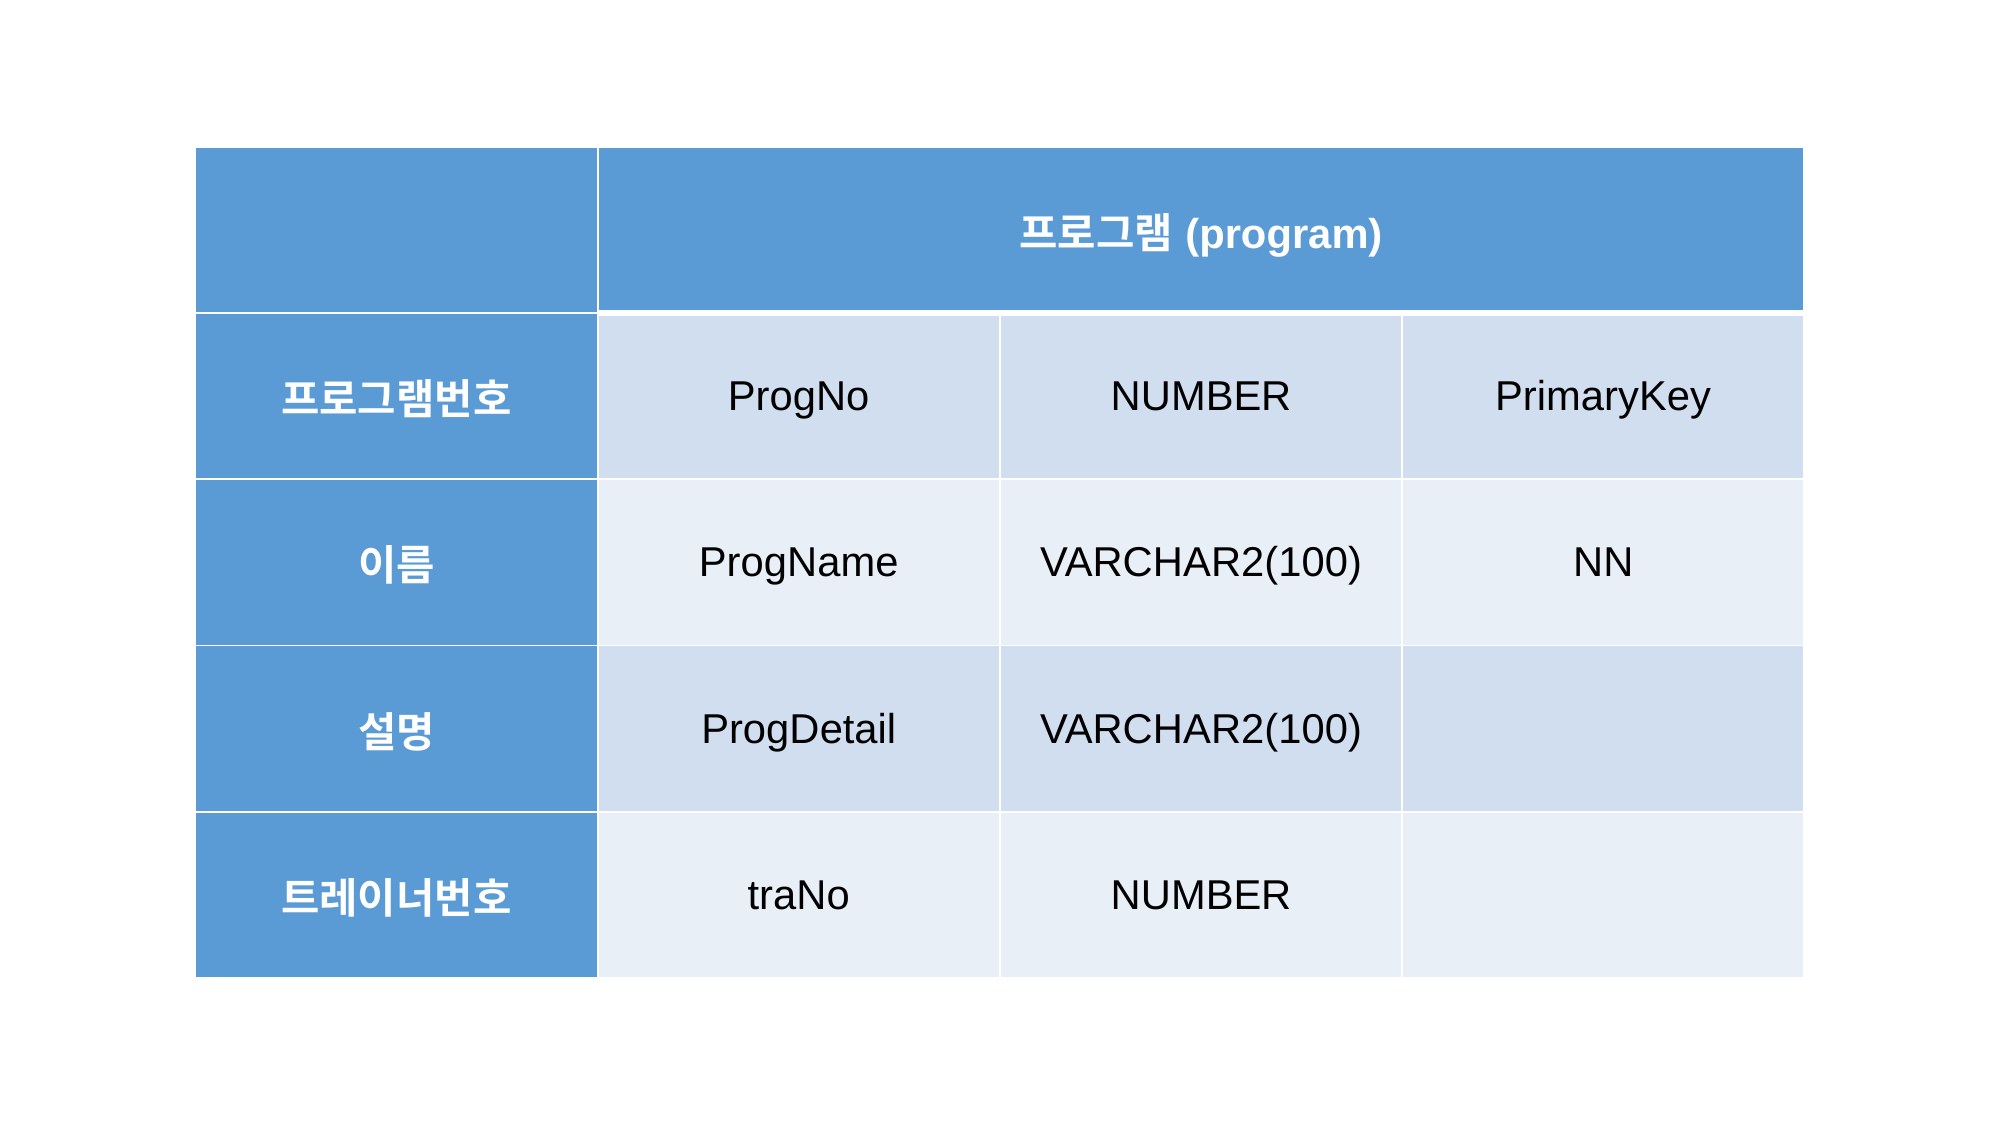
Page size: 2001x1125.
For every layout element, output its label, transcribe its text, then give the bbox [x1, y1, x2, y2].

table_header [196, 148, 597, 312]
table_cell 이름 [196, 480, 597, 645]
table_cell VARCHAR2(100) [1001, 480, 1401, 645]
table_cell [1403, 813, 1803, 977]
table_cell 설명 [196, 646, 597, 811]
table_cell 프로그램번호 [196, 314, 597, 478]
table_header 프로그램(program) [599, 148, 1803, 310]
table_cell traNo [599, 813, 999, 977]
table_cell 트레이너번호 [196, 813, 597, 977]
table_cell [1403, 646, 1803, 811]
table_cell NUMBER [1001, 813, 1401, 977]
table_cell ProgName [599, 480, 999, 645]
table_cell ProgNo [599, 316, 999, 478]
table_cell PrimaryKey [1403, 316, 1803, 478]
table_cell ProgDetail [599, 646, 999, 811]
table_cell NN [1403, 480, 1803, 645]
table_cell NUMBER [1001, 316, 1401, 478]
table_cell VARCHAR2(100) [1001, 646, 1401, 811]
